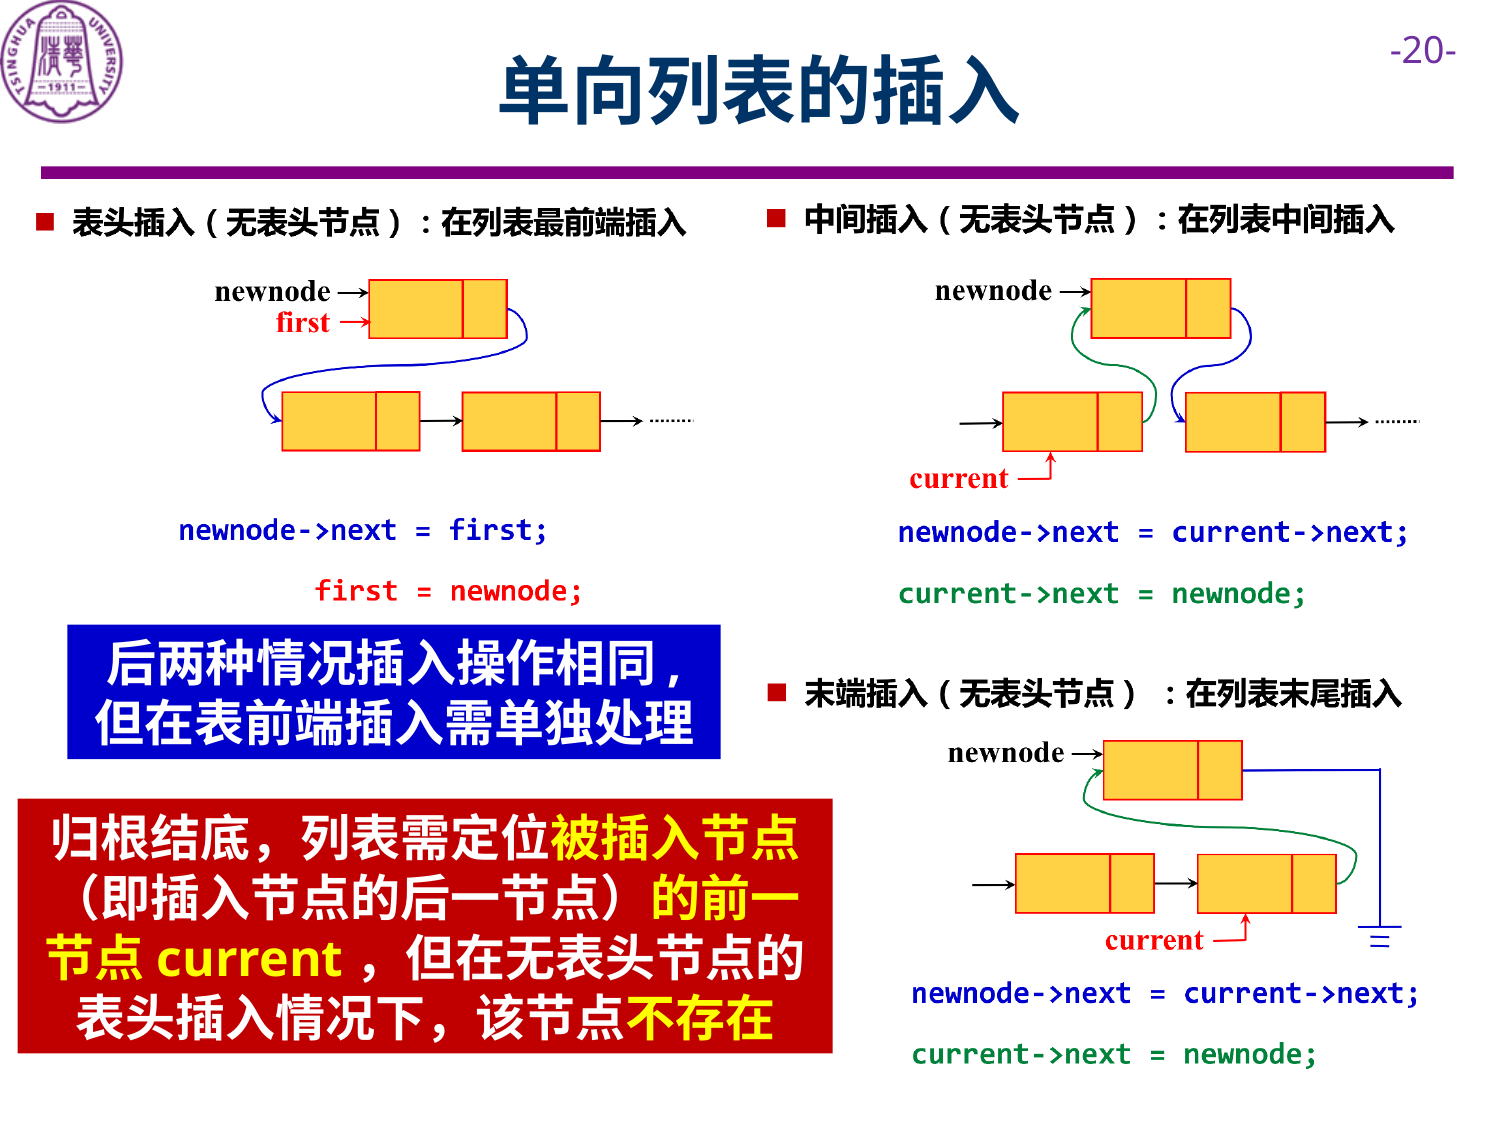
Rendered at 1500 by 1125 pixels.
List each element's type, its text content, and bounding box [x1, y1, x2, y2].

title 单向列表的插入 [135, 13, 1383, 165]
picture [0, 0, 124, 124]
text_box 后两种情况插入操作相同, 但在表前端插入需单独处理 [67, 624, 721, 760]
picture [760, 193, 1435, 1083]
text_box 归根结底，列表需定位被插入节点（即插入节点的后一节点）的前一节点current，但在无表头节点的表头插入情况下，该节点不存在 [17, 798, 756, 1054]
picture [29, 196, 727, 610]
